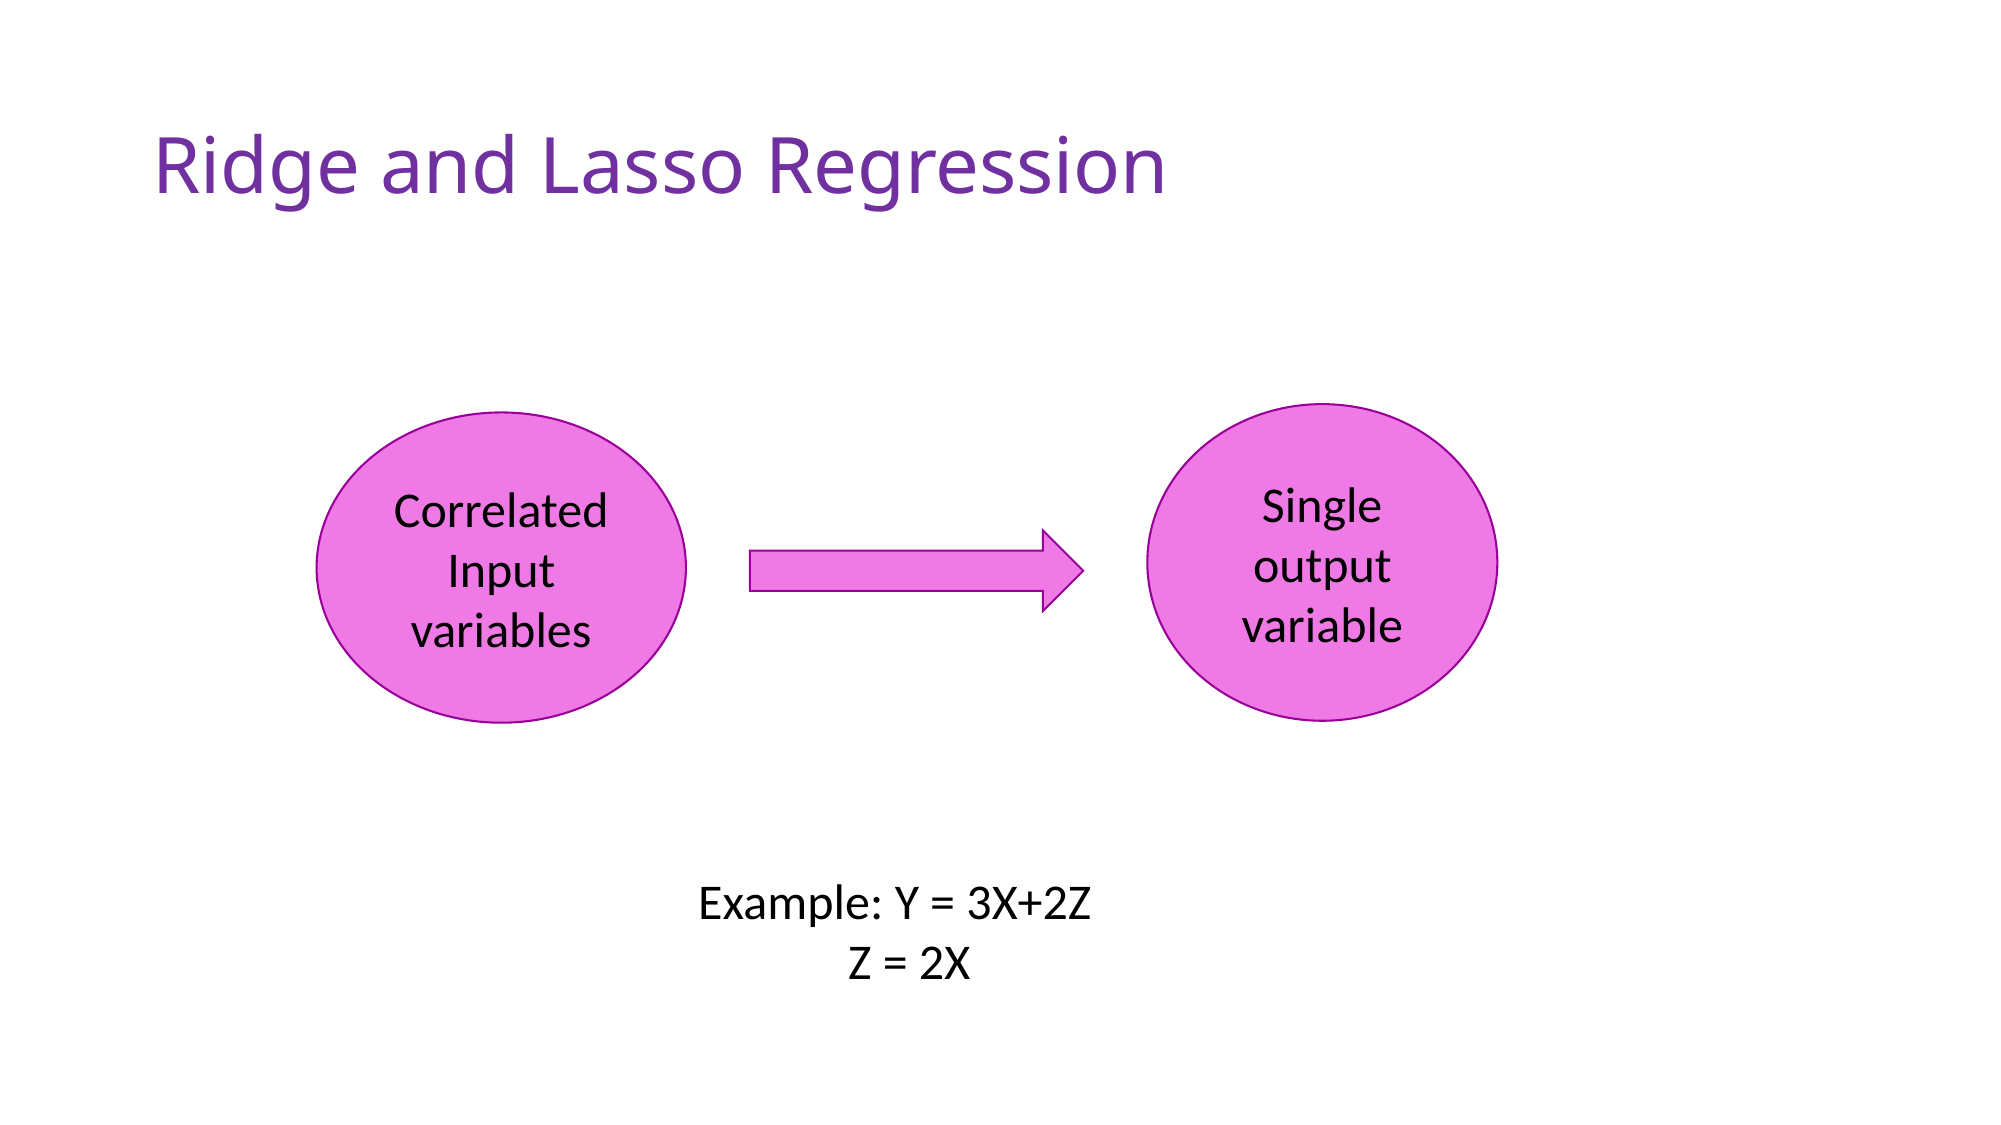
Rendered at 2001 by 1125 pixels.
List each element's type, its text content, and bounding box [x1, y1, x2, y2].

text_box [748, 527, 1085, 614]
text_box Correlated Input variables [315, 411, 687, 724]
text_box Example: Y = 3X+2Z Z = 2X [683, 862, 1384, 997]
text_box Single output variable [1146, 403, 1499, 722]
title Ridge and Lasso Regression [137, 59, 1863, 278]
